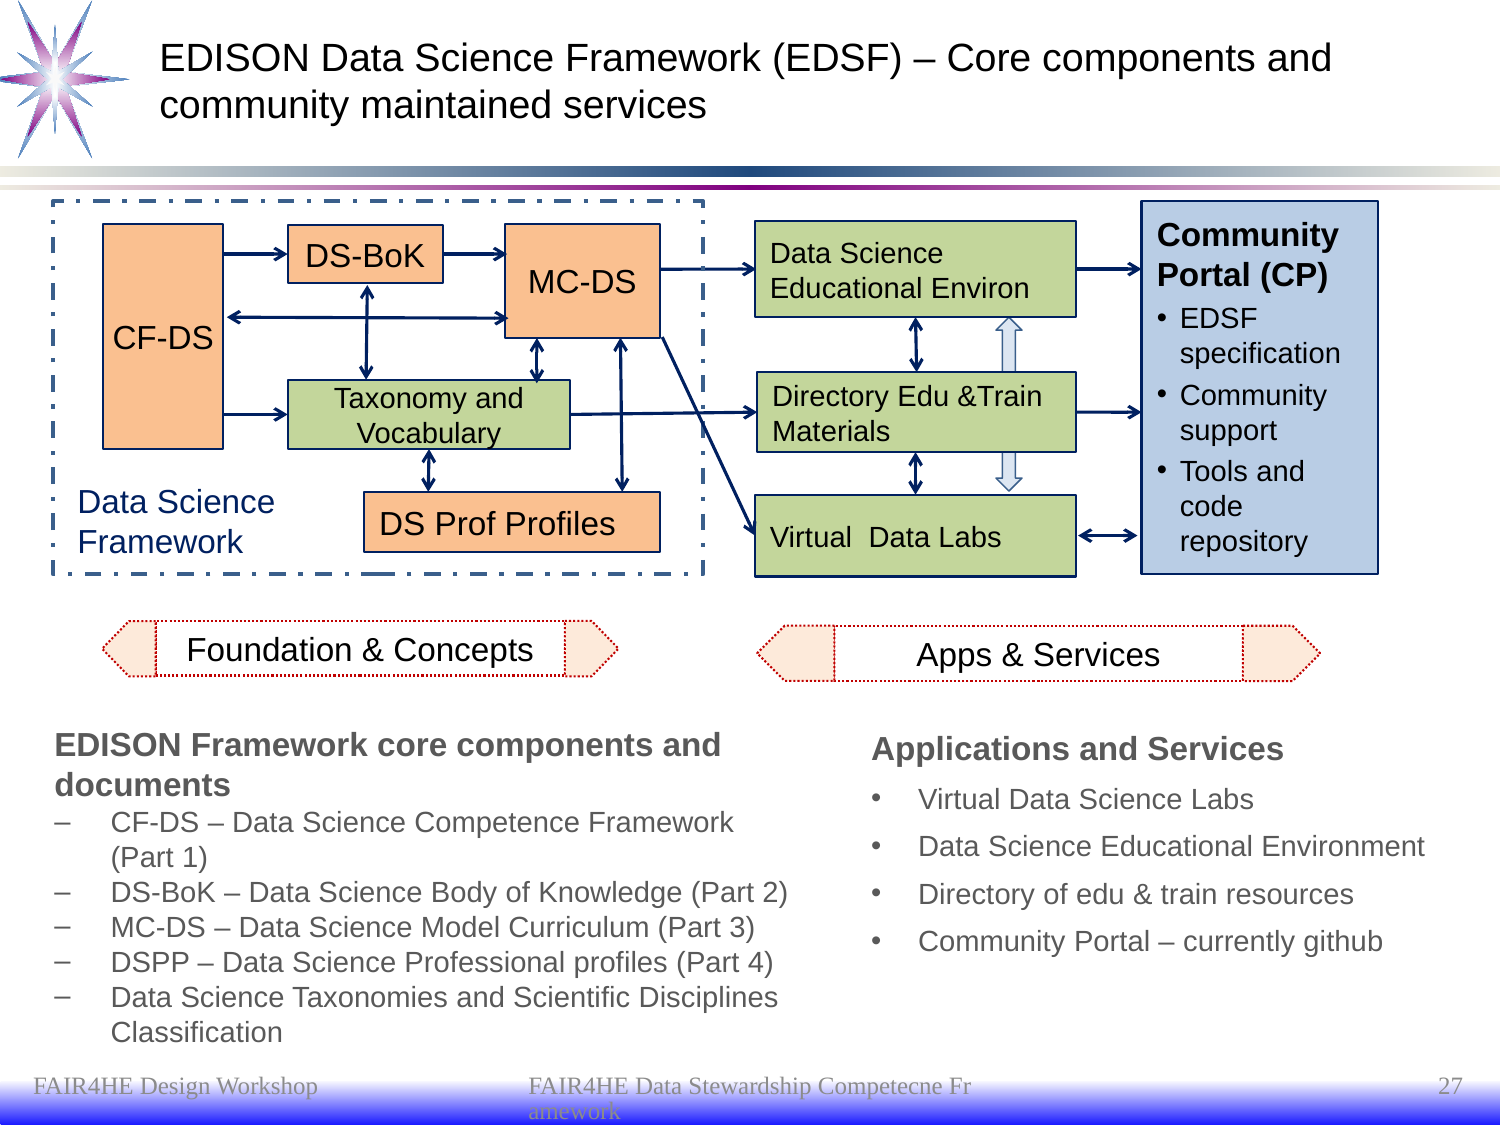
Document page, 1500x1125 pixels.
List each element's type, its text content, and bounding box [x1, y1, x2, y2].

slide_number FAIR4HE Design Workshop [18, 1063, 369, 1106]
footer FAIR4HE Data Stewardship Competecne Framework [513, 1063, 989, 1106]
text_box EDISON Framework core components and documents CF-DS – Data Science Competence Framework (Part 1) DS-BoK – Data Science Body of Knowledge (Part 2) MC-DS – Data Science Model Curriculum (Part 3) DSPP – Data Science Professional profiles (Part 4) Data Science Taxonomies and Scientific Disciplines Classification [39, 716, 818, 1024]
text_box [52, 200, 1379, 682]
text_box Applications and Services Virtual Data Science Labs Data Science Educational Environment Directory of edu & train resources Community Portal – currently github [856, 720, 1475, 1056]
slide_number 27 [1128, 1064, 1478, 1106]
title EDISON Data Science Framework (EDSF) – Core components and community maintained services [147, 24, 1425, 135]
